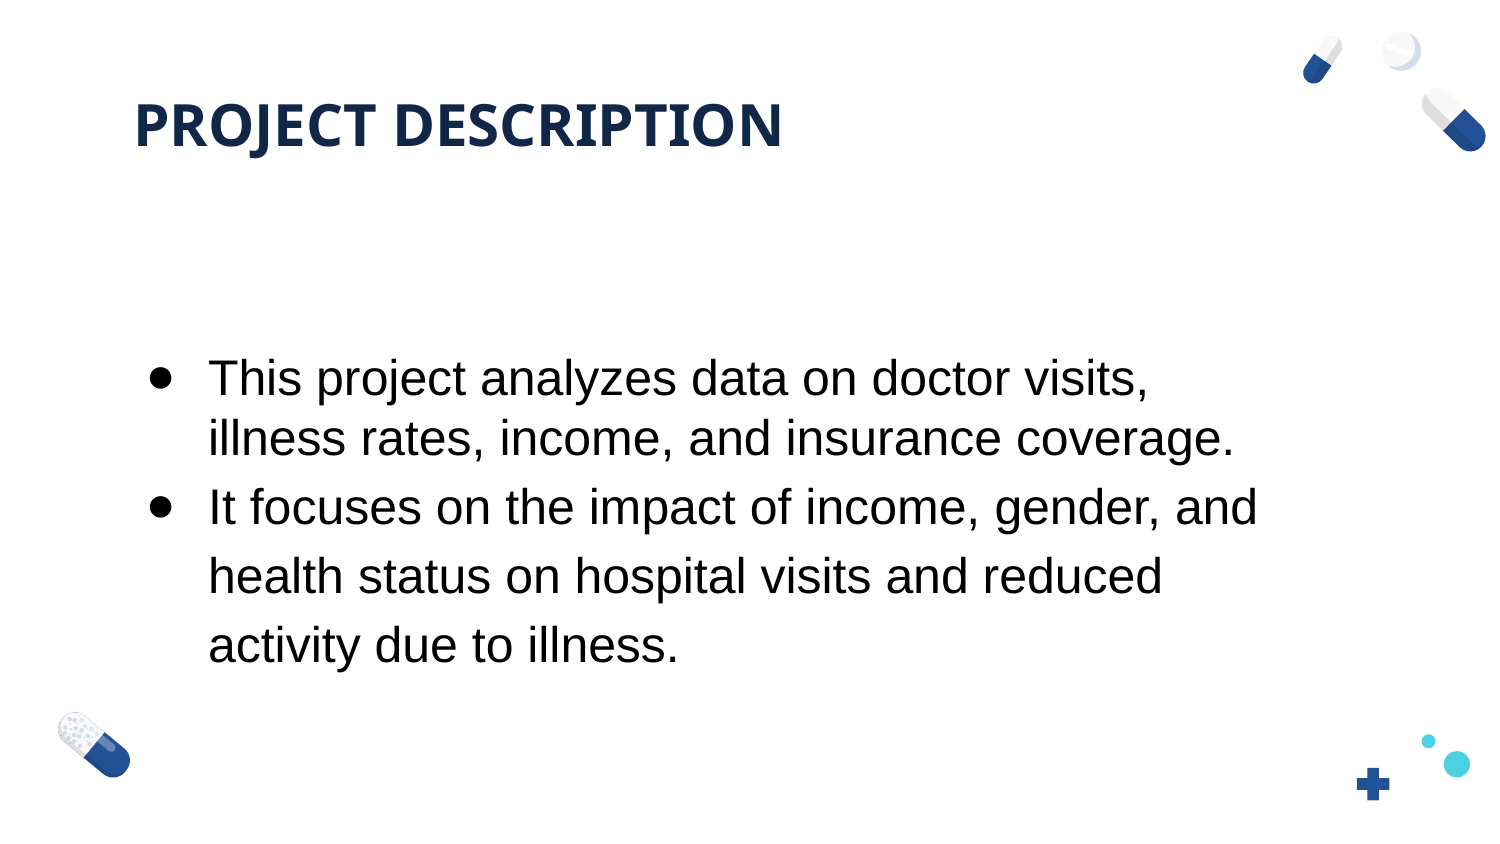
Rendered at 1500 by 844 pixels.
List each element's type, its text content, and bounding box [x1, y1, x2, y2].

title PROJECT DESCRIPTION [118, 72, 1382, 167]
subtitle This project analyzes data on doctor visits, illness rates, income, and insurance coverage. It focuses on the impact of income, gender, and health status on hospital visits and reduced activity due to illness. [118, 268, 1293, 688]
